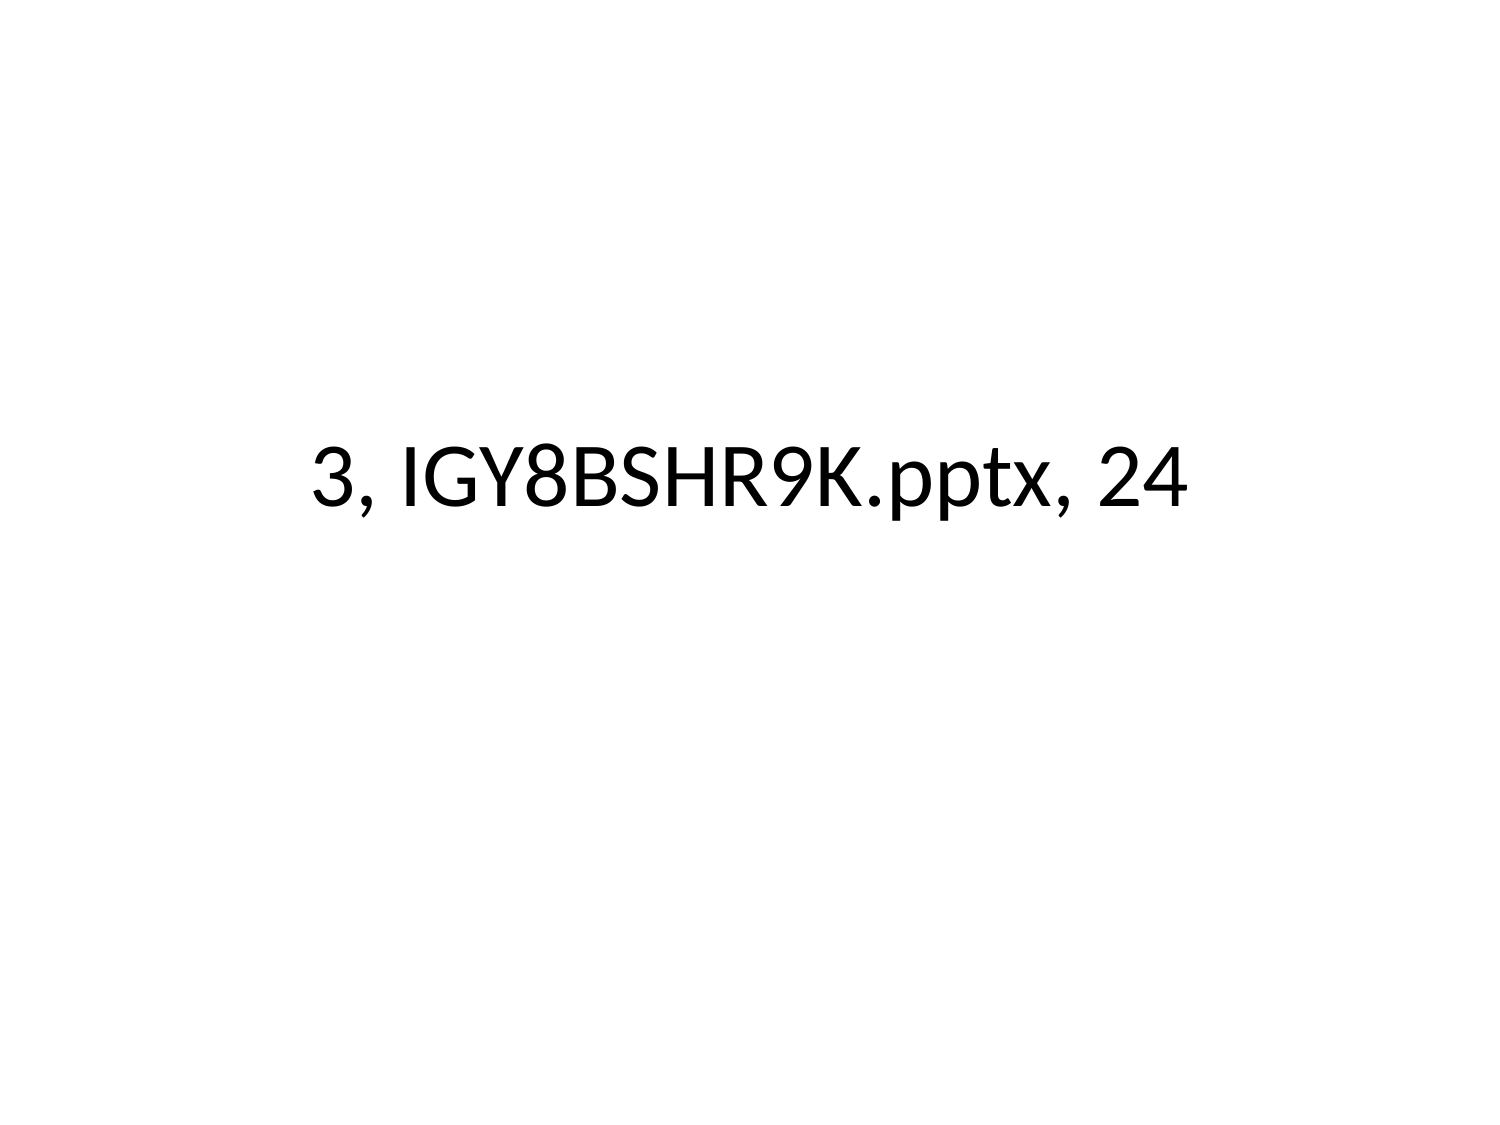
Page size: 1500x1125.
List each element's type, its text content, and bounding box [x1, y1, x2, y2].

title 3, IGY8BSHR9K.pptx, 24 [112, 349, 1388, 591]
